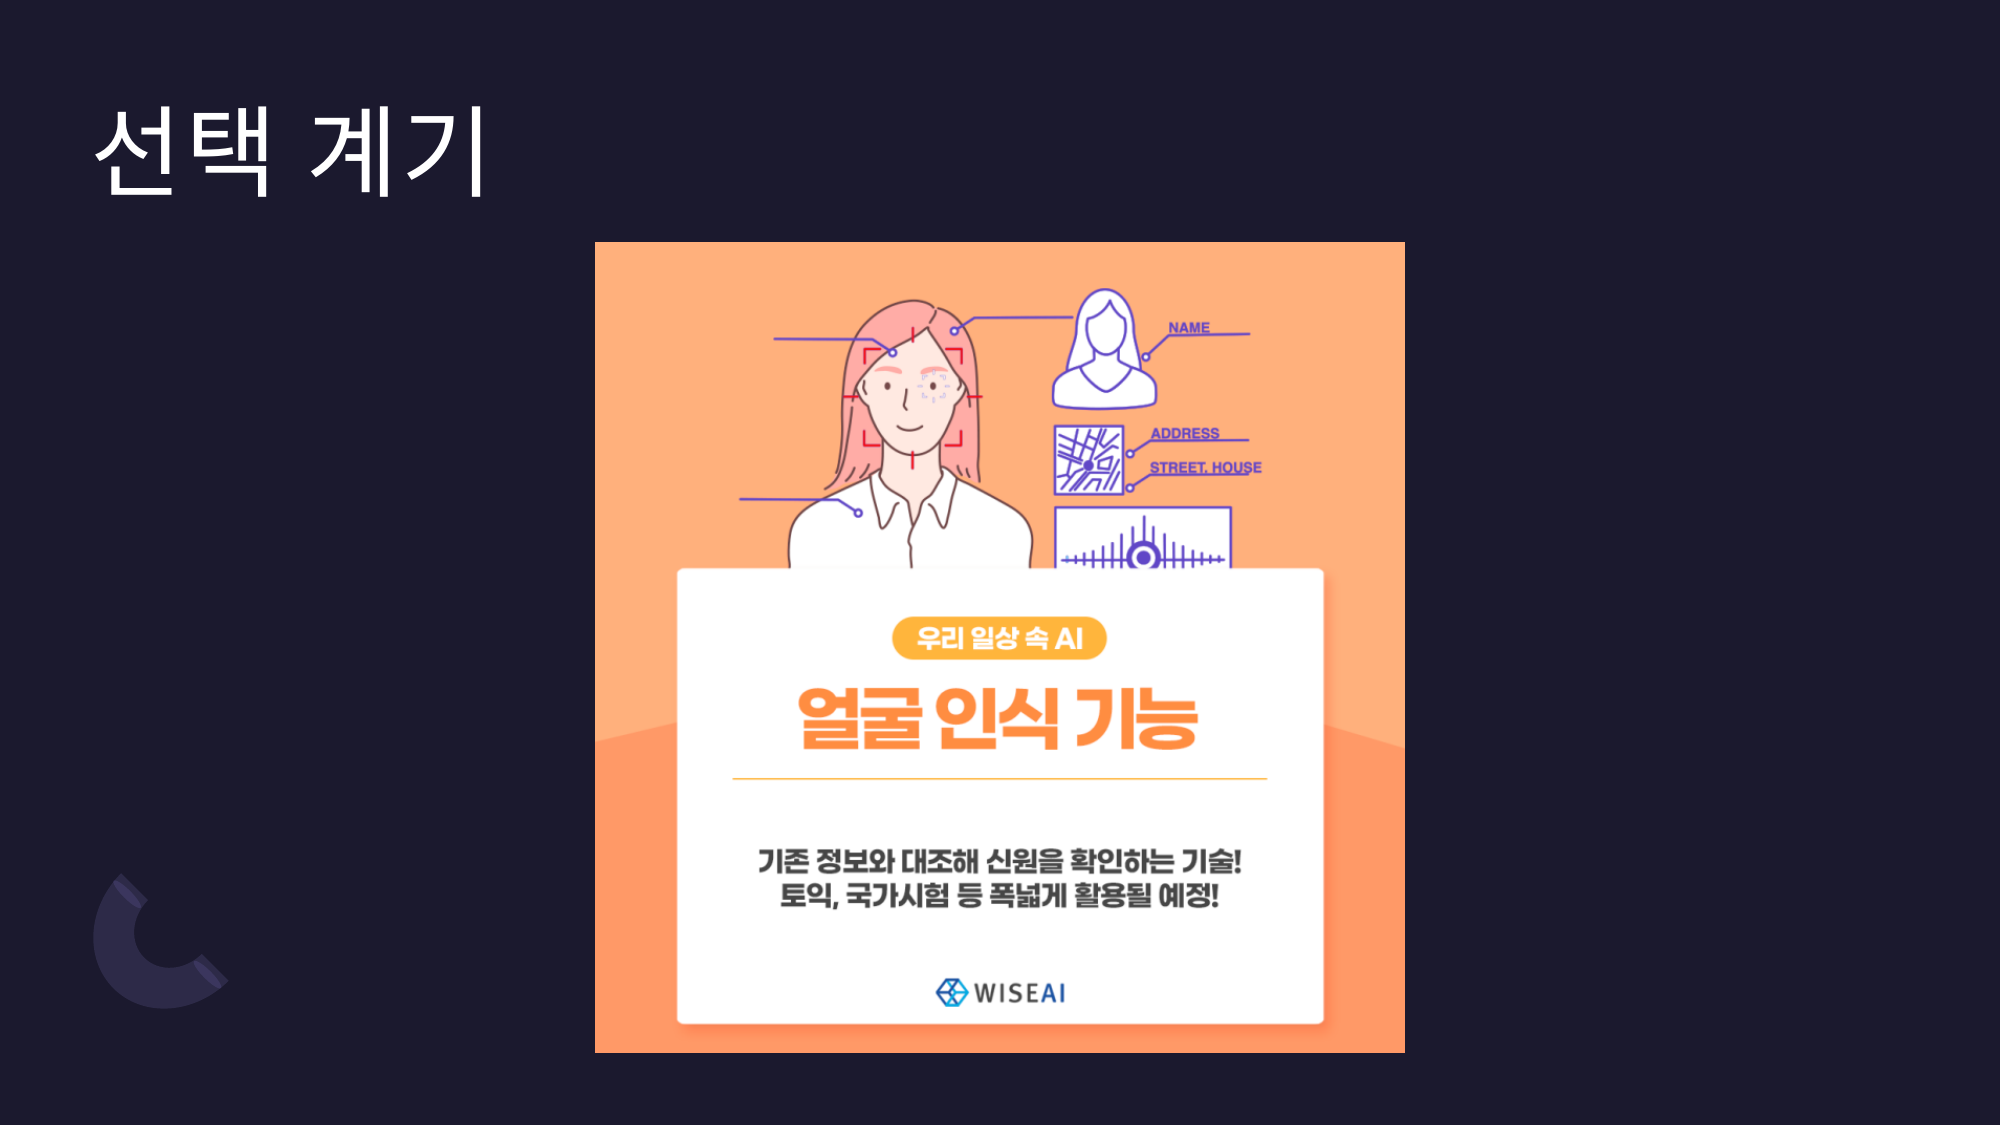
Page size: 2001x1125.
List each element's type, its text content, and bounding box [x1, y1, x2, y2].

title 선택 계기 [89, 89, 1911, 310]
picture [594, 242, 1406, 1053]
